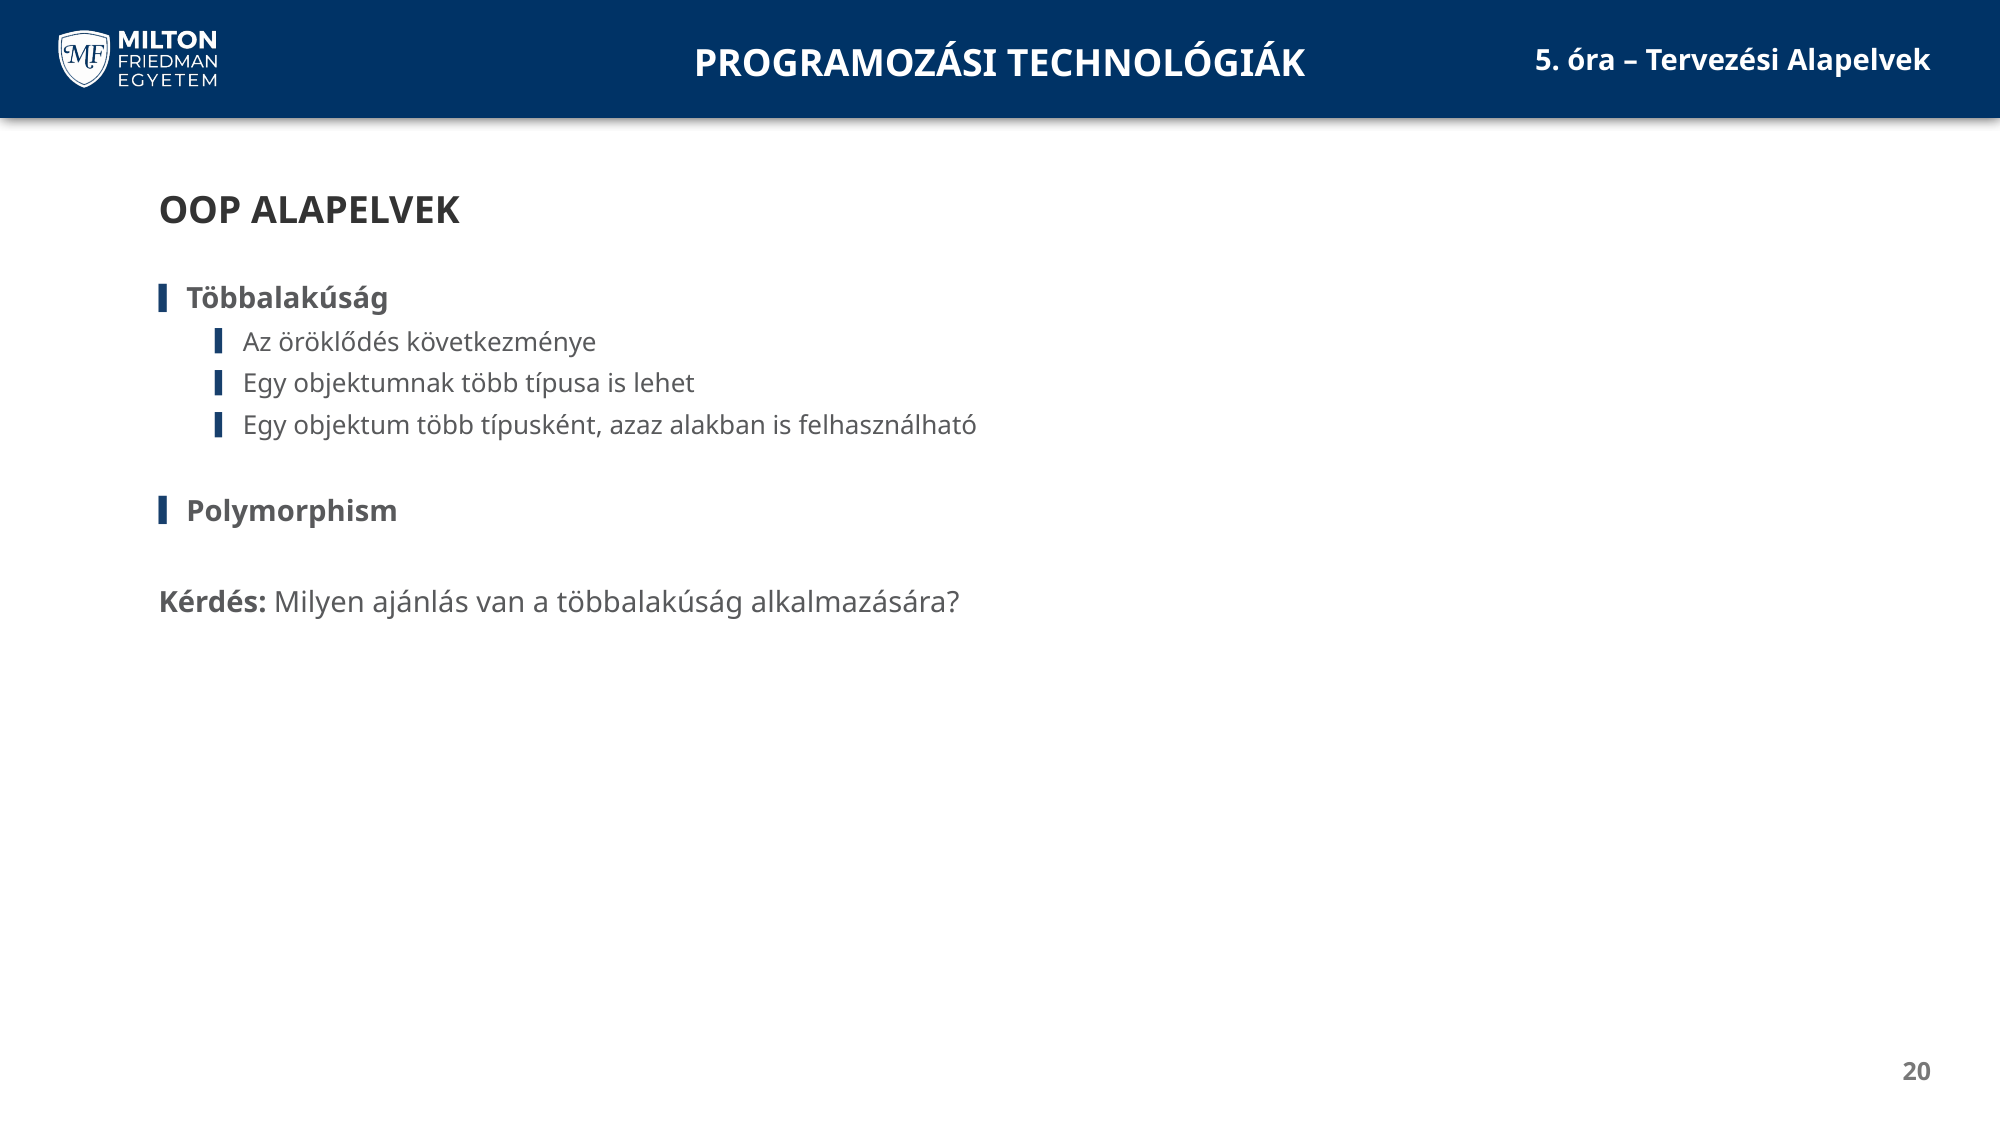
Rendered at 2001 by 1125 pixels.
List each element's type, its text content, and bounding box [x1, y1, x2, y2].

picture [58, 29, 218, 89]
text_box [0, 0, 2000, 120]
text_box OOP ALAPELVEK [143, 179, 678, 239]
text_box PROGRAMOZÁSI TECHNOLÓGIÁK [608, 31, 1392, 92]
text_box Többalakúság Az öröklődés következménye Egy objektumnak több típusa is lehet Egy objektum több típusként, azaz alakban is felhasználható Polymorphism Kérdés: Milyen ajánlás van a többalakúság alkalmazására? [143, 272, 1947, 1043]
slide_number 19 [1496, 1043, 1947, 1103]
text_box 5. óra – Tervezési Alapelvek [1438, 33, 1947, 84]
